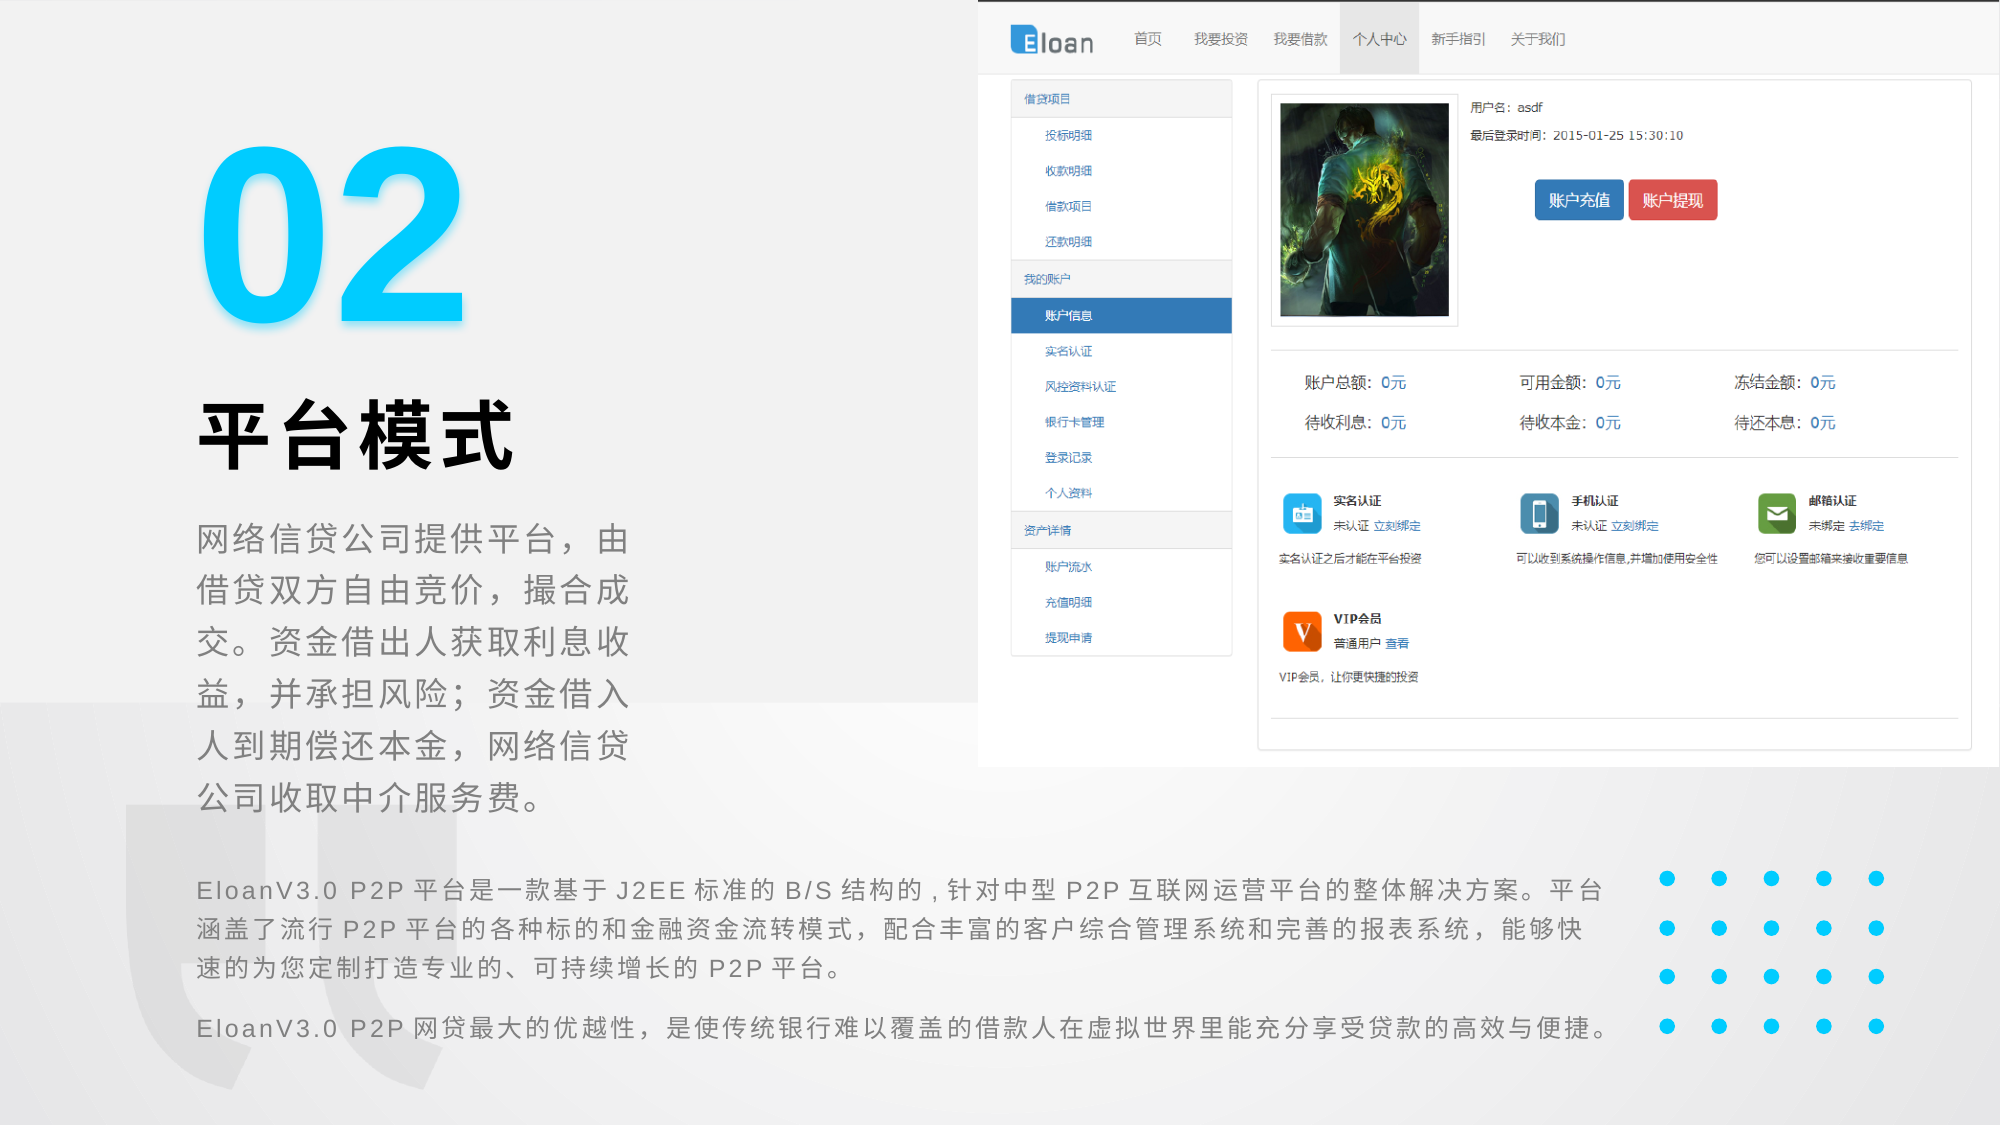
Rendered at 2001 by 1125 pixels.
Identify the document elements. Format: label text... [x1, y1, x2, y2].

text_box [1658, 1017, 1677, 1036]
text_box [1710, 869, 1729, 888]
text_box [1658, 967, 1677, 986]
text_box 网络信贷公司提供平台，由借贷双方自由竞价，撮合成交。资金借出人获取利息收益，并承担风险；资金借入人到期偿还本金，网络信贷公司收取中介服务费。 [179, 505, 648, 860]
picture [126, 789, 477, 1090]
text_box [1710, 919, 1729, 938]
text_box [1814, 1017, 1833, 1036]
text_box EloanV3.0 P2P平台是一款基于J2EE标准的B/S结构的,针对中型P2P互联网运营平台的整体解决方案。平台涵盖了流行P2P平台的各种标的和金融资金流转模式，配合丰富的客户综合管理系统和完善的报表系统，能够快速的为您定制打造专业的、可持续增长的P2P平台。 EloanV3.0 P2P网贷最大的优越性，是使传统银行难以覆盖的借款人在虚拟世界里能充分享受贷款的高效与便捷。 [477, 865, 1629, 1043]
text_box 02 [179, 64, 488, 379]
text_box [1814, 919, 1833, 938]
text_box [1867, 1017, 1886, 1036]
text_box [1658, 919, 1677, 938]
text_box 平台模式 [179, 382, 776, 485]
text_box [1867, 869, 1886, 888]
text_box [1814, 869, 1833, 888]
text_box [1762, 919, 1781, 938]
text_box [1710, 967, 1729, 986]
text_box [1867, 967, 1886, 986]
text_box [1762, 869, 1781, 888]
text_box [1658, 869, 1677, 888]
text_box [1814, 967, 1833, 986]
picture [978, 0, 2000, 767]
text_box [1762, 1017, 1781, 1036]
text_box [1762, 967, 1781, 986]
text_box [1867, 919, 1886, 938]
text_box [1710, 1017, 1729, 1036]
text_box [0, 0, 978, 704]
